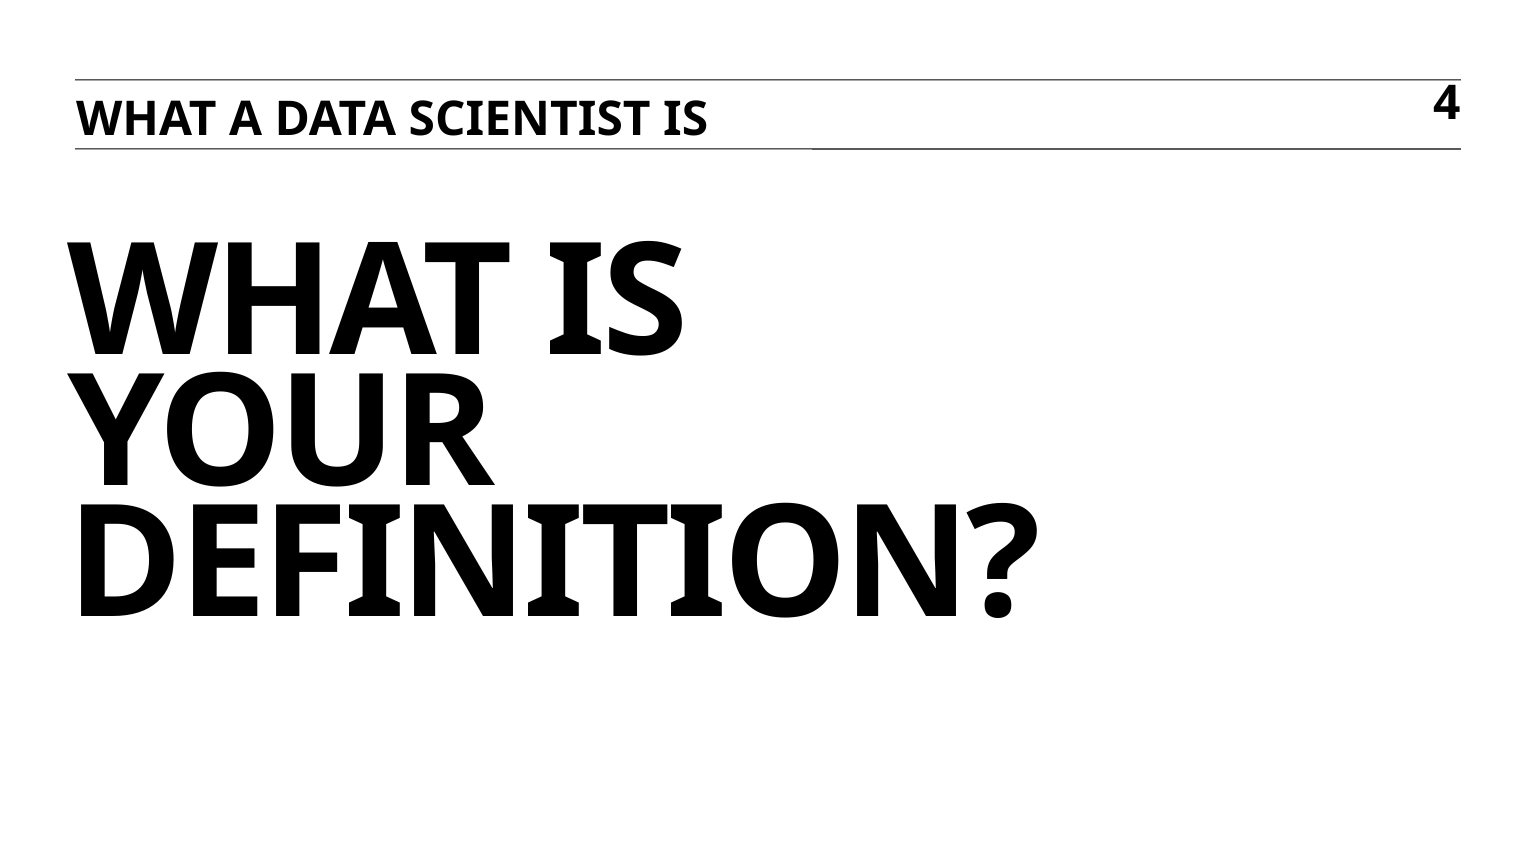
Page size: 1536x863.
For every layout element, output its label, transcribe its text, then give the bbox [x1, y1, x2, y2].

title What Is your definition? [57, 243, 1440, 832]
list WHAT A DATA SCIENTIST IS [60, 86, 1111, 137]
slide_number 4 [1419, 86, 1461, 138]
